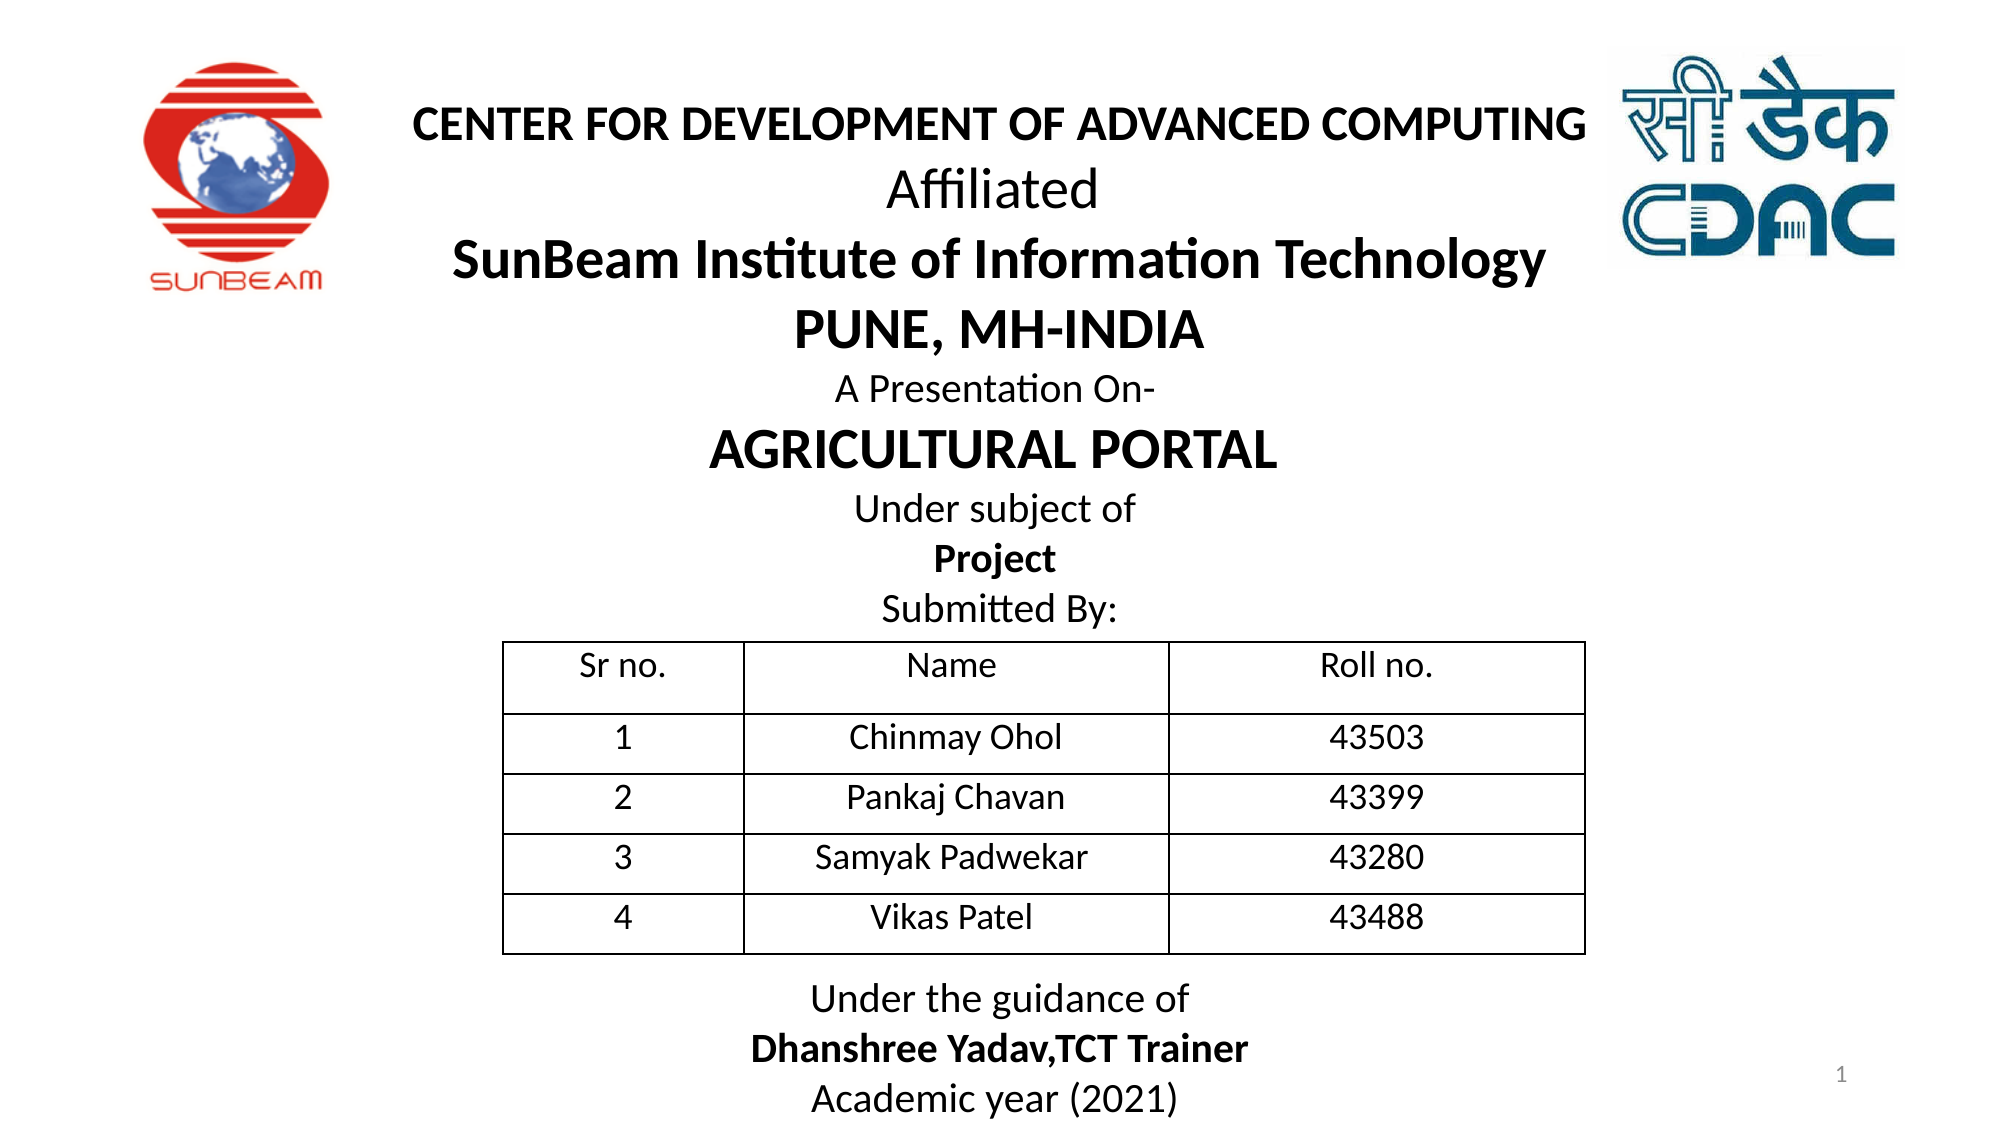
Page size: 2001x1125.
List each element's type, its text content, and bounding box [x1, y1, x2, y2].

table_cell 43399 [1170, 775, 1584, 833]
table_header Name [745, 643, 1168, 713]
text_box CENTER FOR DEVELOPMENT OF ADVANCED COMPUTING Affiliated SunBeam Institute of Information Technology PUNE, MH-INDIA A Presentation On- AGRICULTURAL PORTAL Under subject of Project Submitted By: Under the guidance of Dhanshree Yadav,TCT Trainer Academic year (2021) [0, 23, 2000, 1125]
table_header Sr no. [504, 643, 743, 713]
slide_number 1 [1412, 1042, 1863, 1103]
table_cell Pankaj Chavan [745, 775, 1168, 833]
table_cell 1 [504, 715, 743, 773]
table_header Roll no. [1170, 643, 1584, 713]
picture [104, 46, 366, 308]
table_cell 43503 [1170, 715, 1584, 773]
table_cell 43280 [1170, 835, 1584, 893]
table_cell 2 [504, 775, 743, 833]
table_cell 3 [504, 835, 743, 893]
picture [1607, 46, 1905, 269]
table_cell 43488 [1170, 895, 1584, 953]
table_cell Vikas Patel [745, 895, 1168, 953]
table_cell Samyak Padwekar [745, 835, 1168, 893]
table_cell 4 [504, 895, 743, 953]
table_cell Chinmay Ohol [745, 715, 1168, 773]
